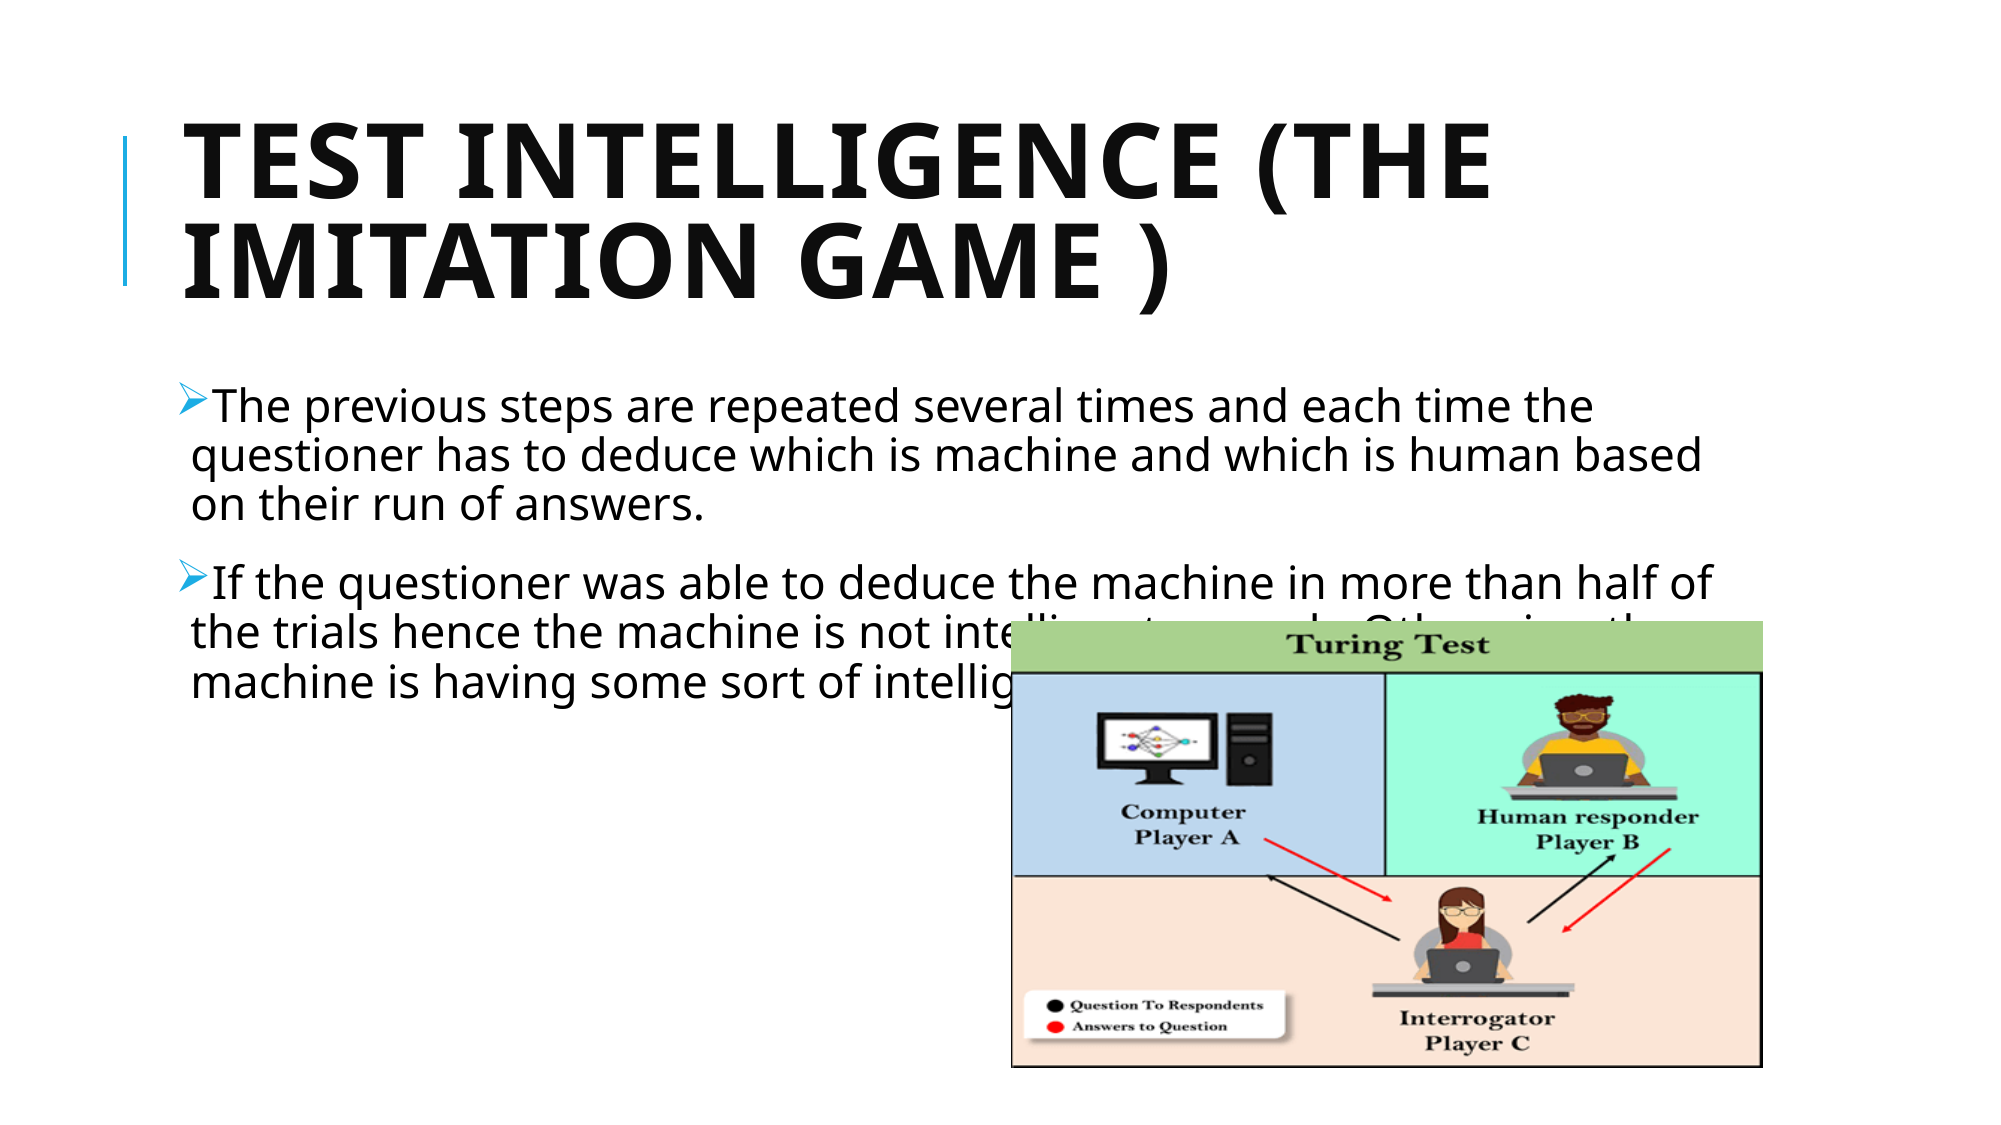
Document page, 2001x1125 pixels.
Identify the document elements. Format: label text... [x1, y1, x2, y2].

title Test Intelligence (The imitation Game ) [168, 96, 1763, 342]
list The previous steps are repeated several times and each time the questioner has to deduce which is machine and which is human based on their run of answers. If the questioner was able to deduce the machine in more than half of the trials hence the machine is not intelligent enough. Otherwise, the machine is having some sort of intelligence. [168, 375, 1763, 1035]
picture [1011, 621, 1763, 1069]
